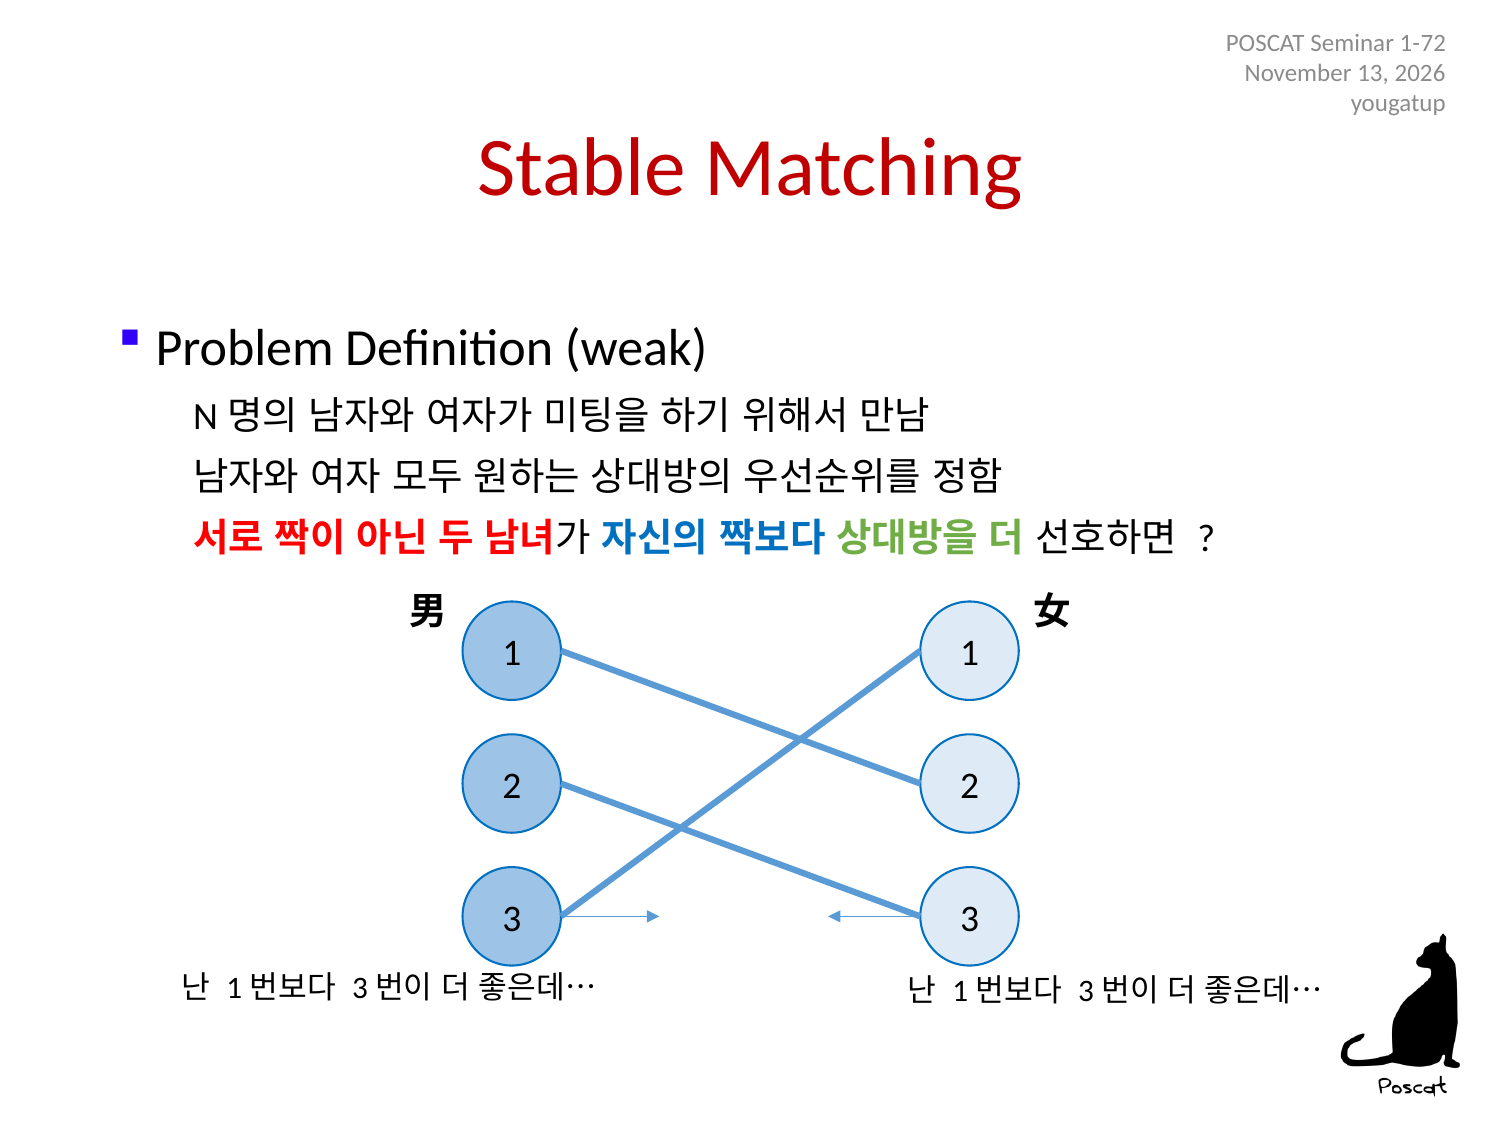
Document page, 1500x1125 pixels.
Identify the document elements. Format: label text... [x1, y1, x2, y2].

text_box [560, 650, 921, 783]
text_box 2 [921, 733, 1020, 834]
picture [1317, 927, 1500, 1103]
text_box 1 [461, 600, 562, 701]
text_box 난 1번보다 3번이 더 좋은데… [892, 962, 1317, 1015]
text_box 난 1번보다 3번이 더 좋은데… [166, 960, 612, 1013]
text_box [560, 783, 921, 917]
text_box 女 [1019, 579, 1087, 640]
text_box 3 [919, 866, 1020, 962]
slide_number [1123, 29, 1462, 113]
list Problem Definition (weak) N명의 남자와 여자가 미팅을 하기 위해서 만남 남자와 여자 모두 원하는 상대방의 우선순위를 정함 서로 짝이 아닌 두 남녀가 자신의 짝보다 상대방을 더 선호하면 ? [103, 299, 1397, 1014]
text_box 1 [919, 600, 1020, 701]
text_box 3 [461, 866, 562, 960]
text_box 2 [461, 733, 560, 834]
title Stable Matching [103, 59, 1397, 278]
text_box 男 [394, 579, 462, 640]
